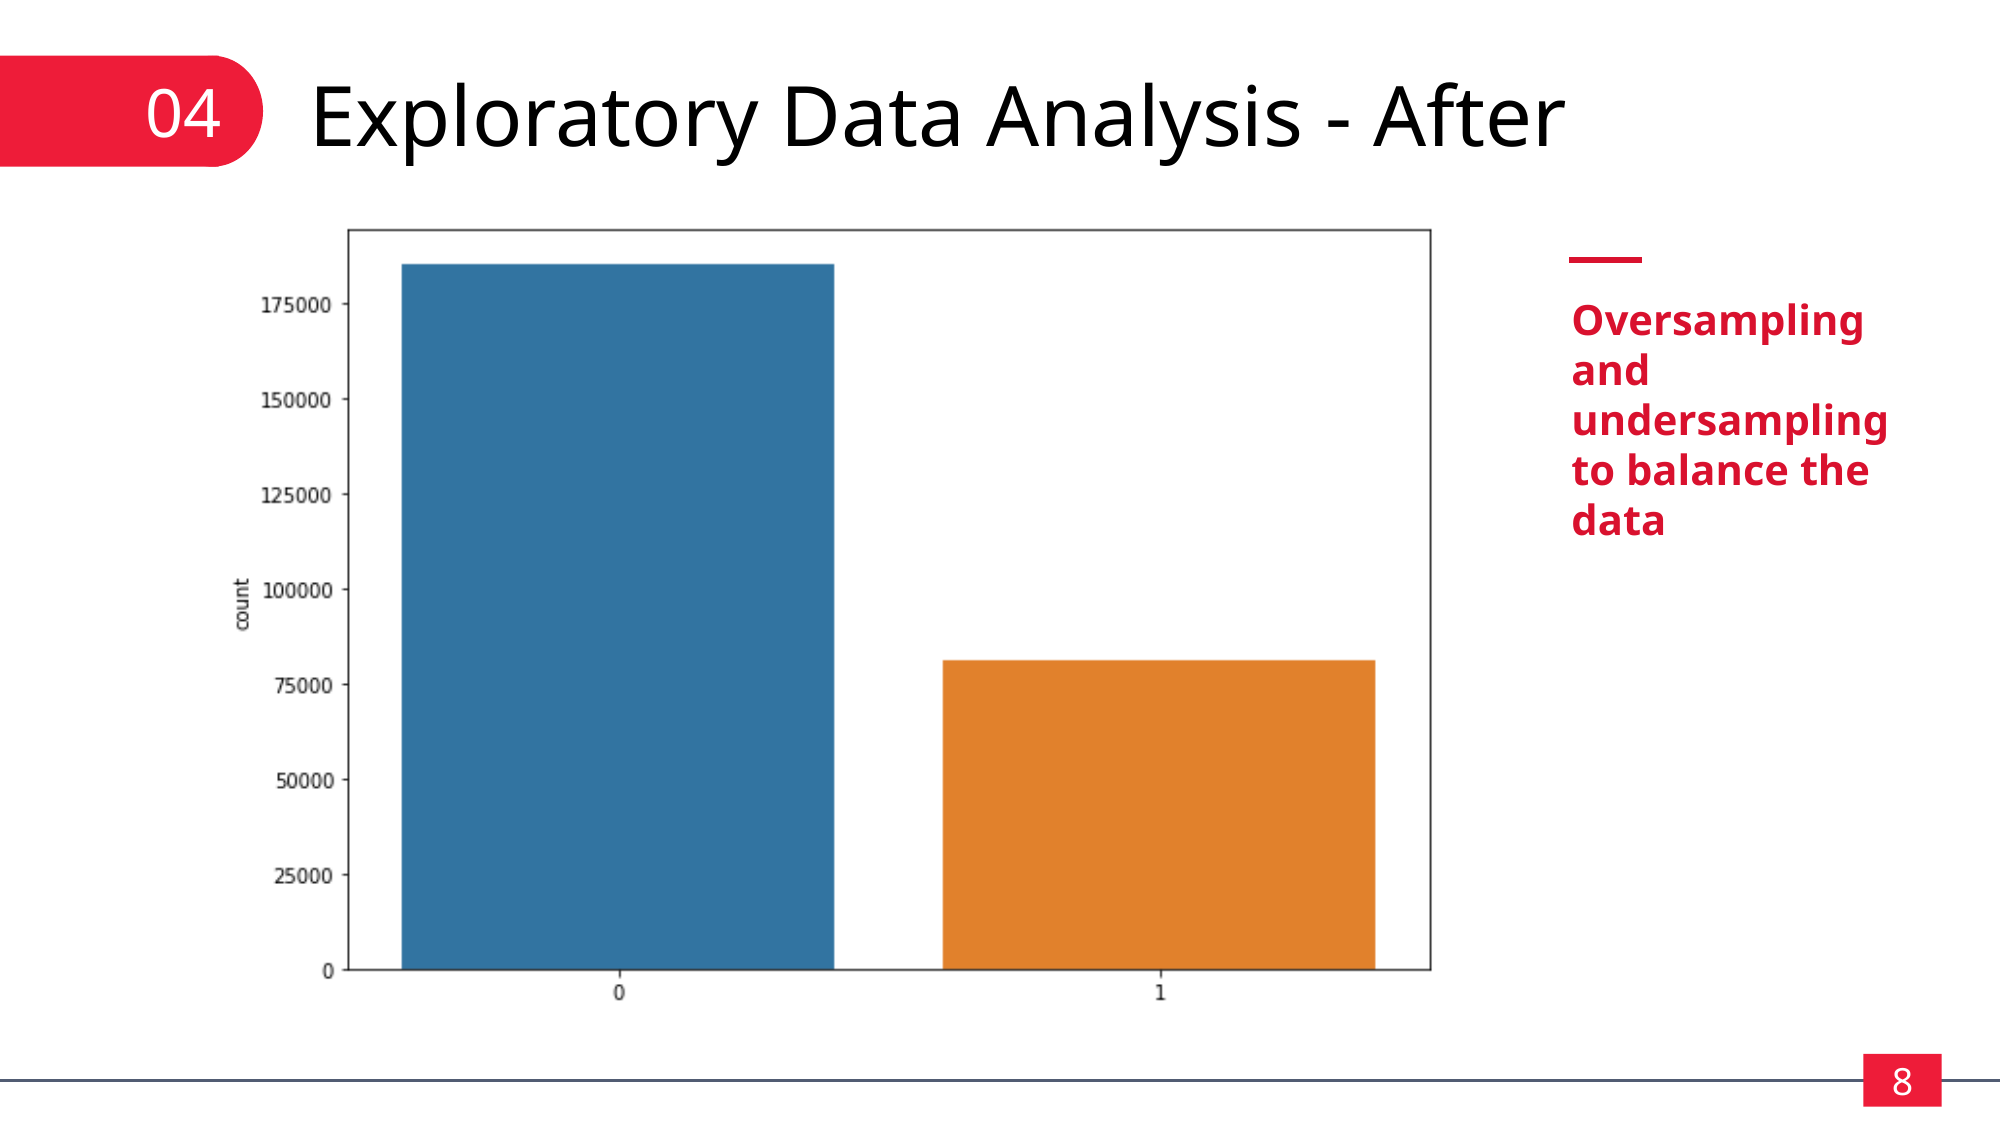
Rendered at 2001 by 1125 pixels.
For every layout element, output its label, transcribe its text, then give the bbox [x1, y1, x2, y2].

picture [184, 216, 1466, 1016]
slide_number 8 [1863, 1092, 1942, 1107]
text_box Exploratory Data Analysis - After [319, 55, 1657, 172]
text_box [0, 55, 319, 167]
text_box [1556, 259, 1942, 353]
slide_number 8 [1863, 1053, 1942, 1079]
